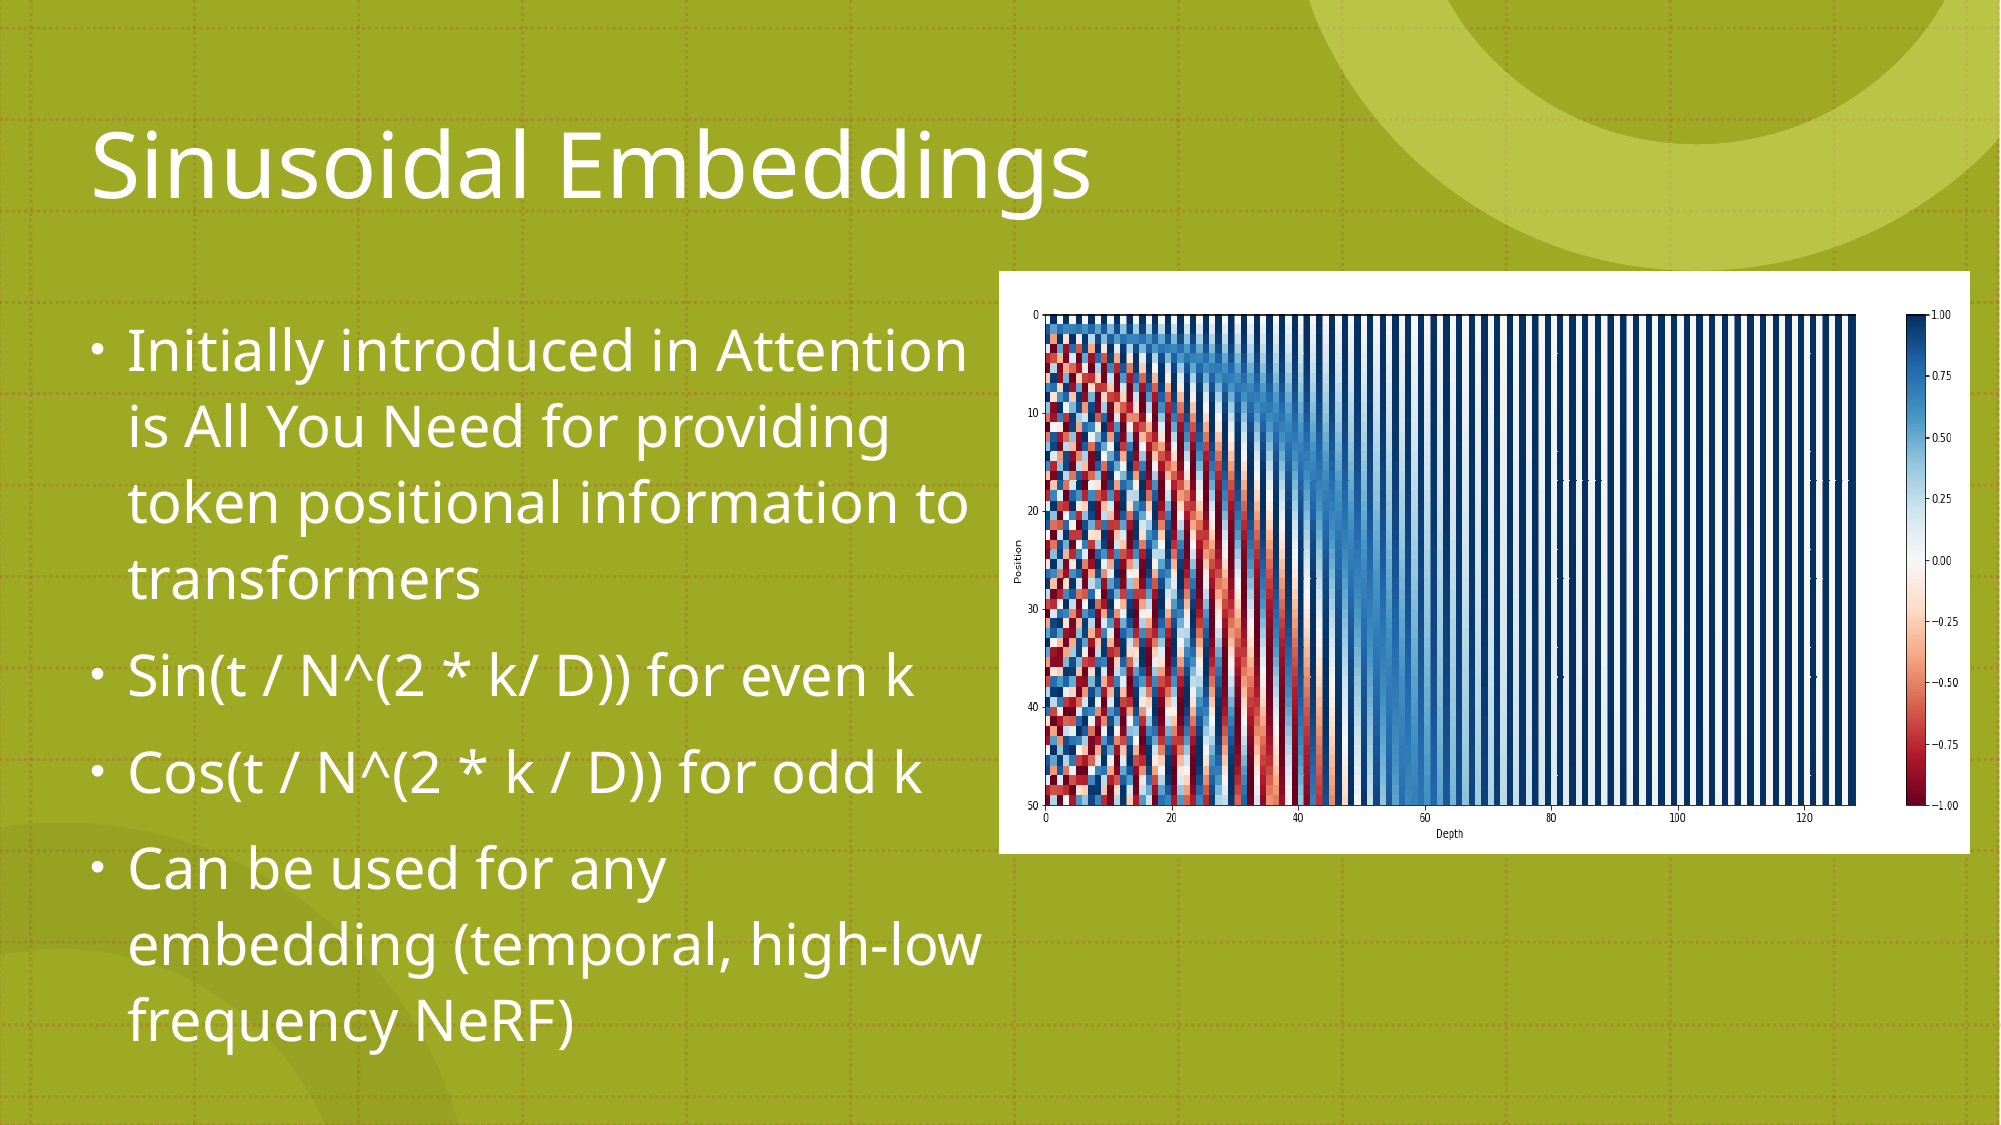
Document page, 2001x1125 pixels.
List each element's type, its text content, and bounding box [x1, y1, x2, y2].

list Initially introduced in Attention is All You Need for providing token positional information to transformers Sin(t / N^(2 * k/ D)) for even k Cos(t / N^(2 * k / D)) for odd k Can be used for any embedding (temporal, high-low frequency NeRF) [75, 299, 1000, 1066]
title Sinusoidal Embeddings [75, 59, 1834, 278]
picture [999, 271, 1970, 854]
